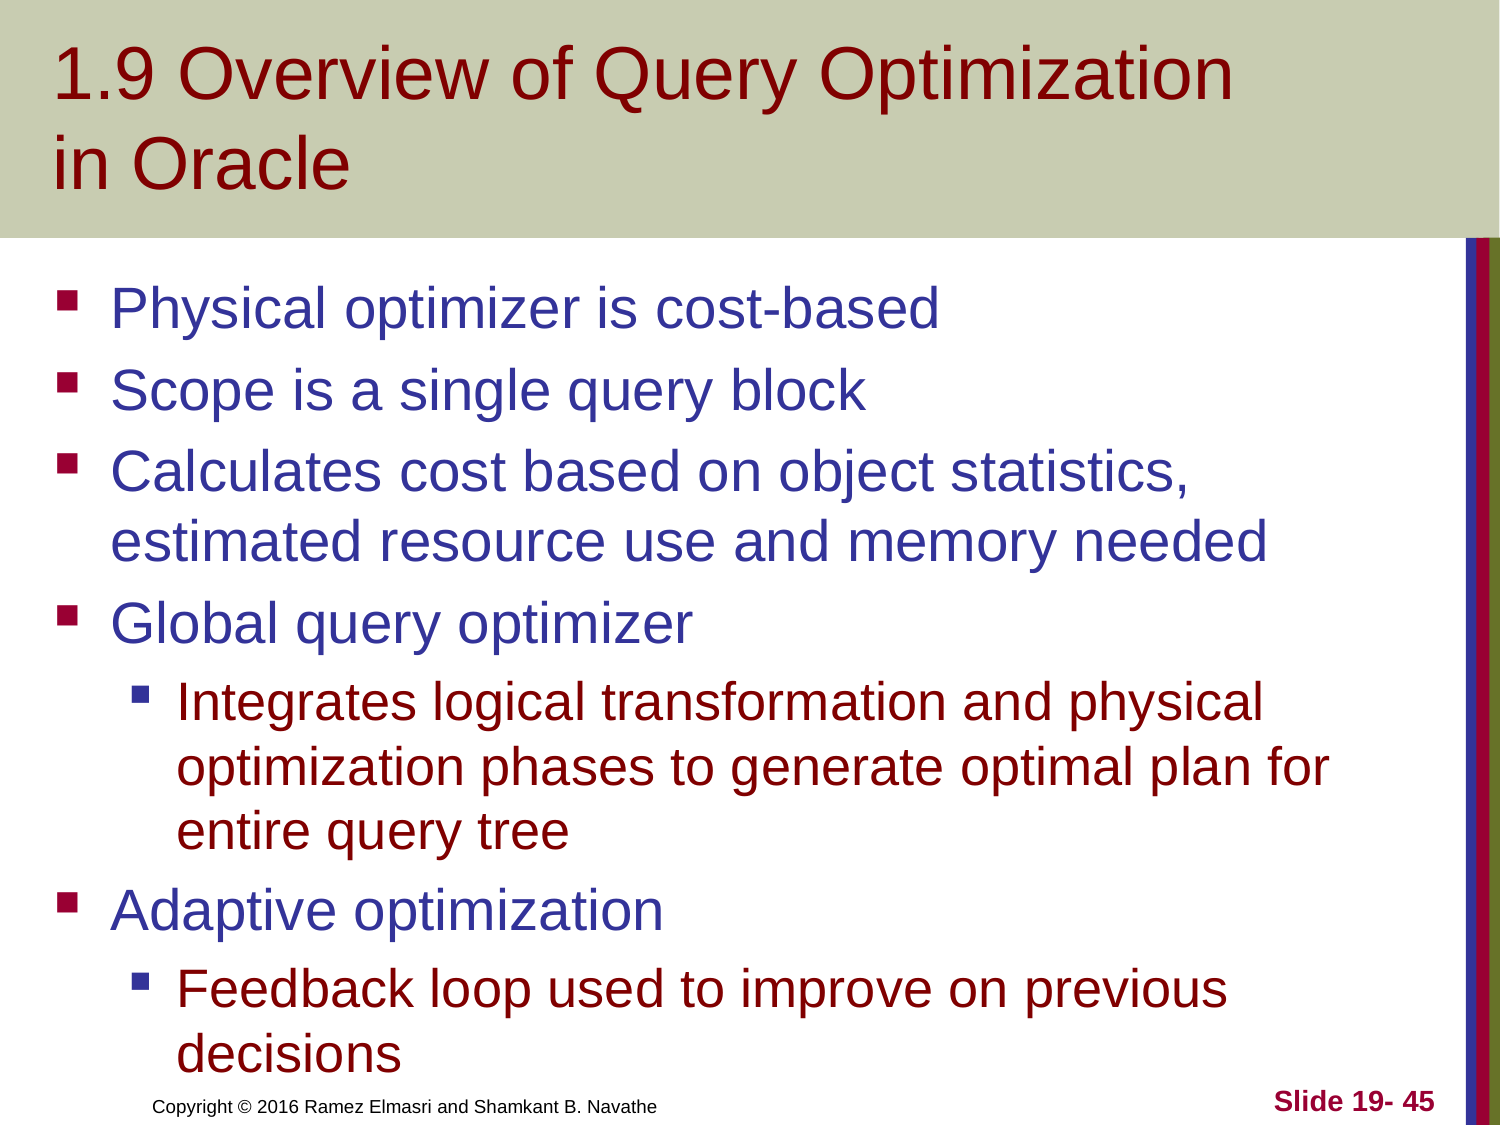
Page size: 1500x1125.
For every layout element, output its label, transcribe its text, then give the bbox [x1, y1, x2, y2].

list Physical optimizer is cost-based Scope is a single query block Calculates cost based on object statistics, estimated resource use and memory needed Global query optimizer Integrates logical transformation and physical optimization phases to generate optimal plan for entire query tree Adaptive optimization Feedback loop used to improve on previous decisions [39, 262, 1438, 1013]
title 1.9 Overview of Query Optimization in Oracle [37, 49, 1317, 213]
slide_number Slide 19- 45 [1137, 1049, 1451, 1125]
